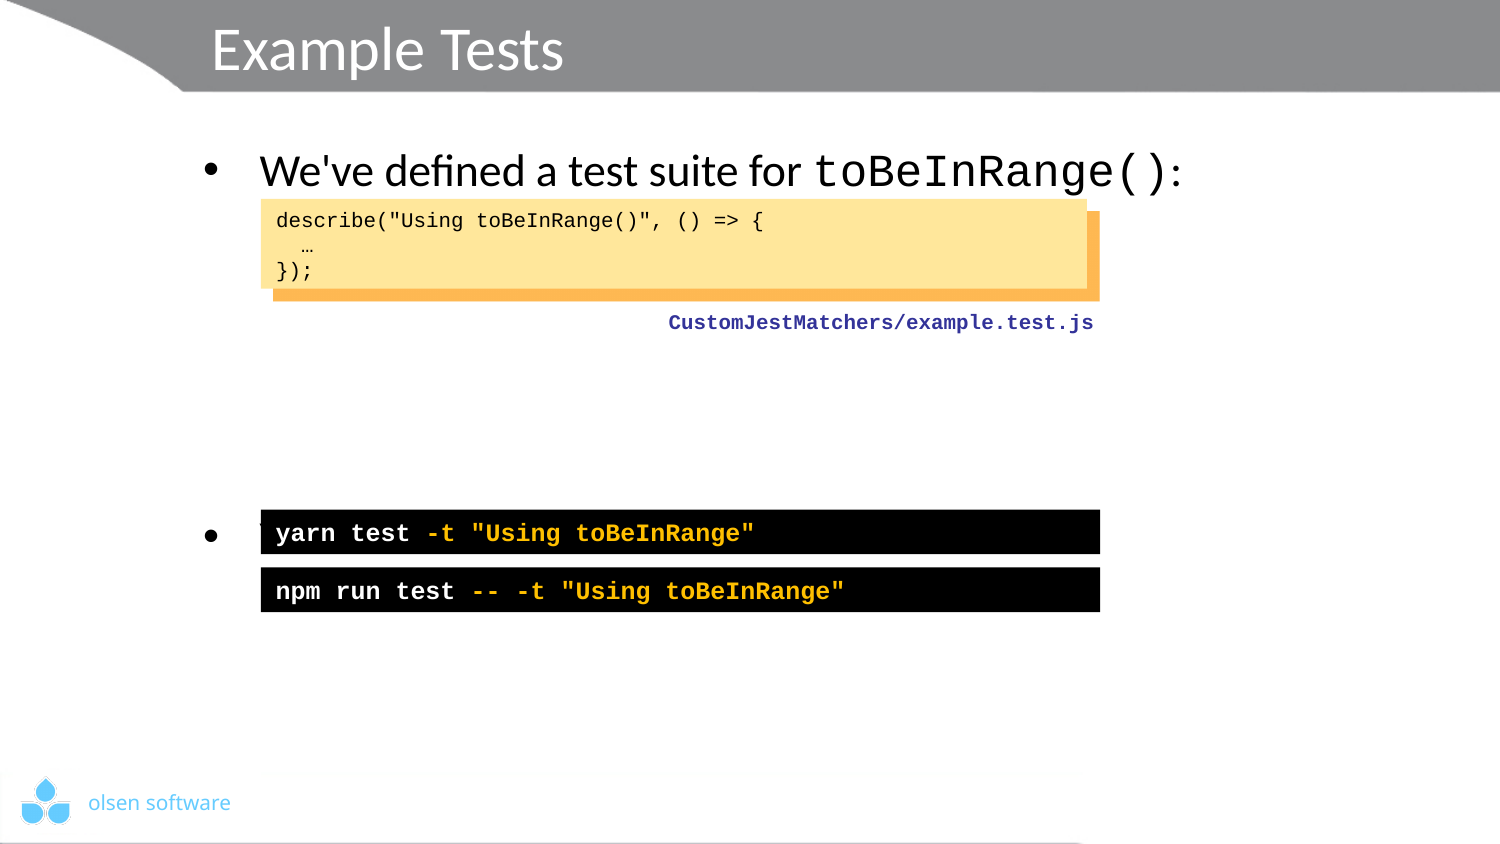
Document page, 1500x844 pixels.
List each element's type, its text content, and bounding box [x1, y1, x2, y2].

title Example Tests [187, 0, 1426, 93]
text_box npm run test -- -t "Using toBeInRange" [260, 567, 1101, 613]
text_box CustomJestMatchers/example.test.js [653, 301, 1109, 341]
list We've defined a test suite for toBeInRange(): You can run the test suite as follows: [188, 133, 1485, 716]
picture [0, 0, 1500, 844]
text_box yarn test -t "Using toBeInRange" [260, 509, 1101, 555]
text_box describe("Using toBeInRange()", () => { … }); [260, 198, 1087, 289]
